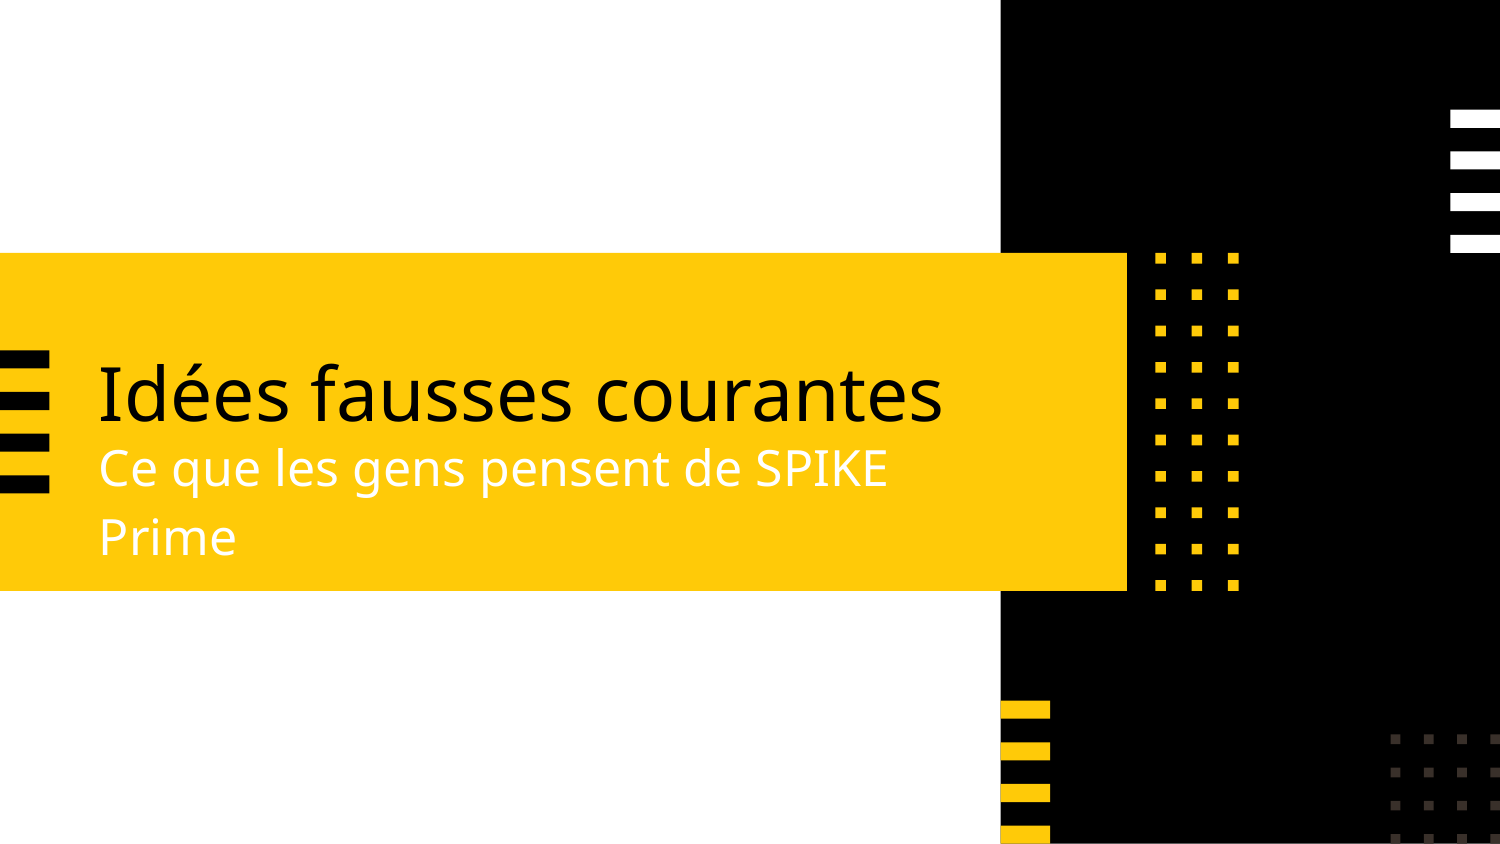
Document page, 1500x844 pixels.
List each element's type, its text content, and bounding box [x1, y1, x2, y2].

subtitle Ce que les gens pensent de SPIKE Prime [98, 427, 1001, 490]
title Idées fausses courantes [98, 294, 1001, 427]
